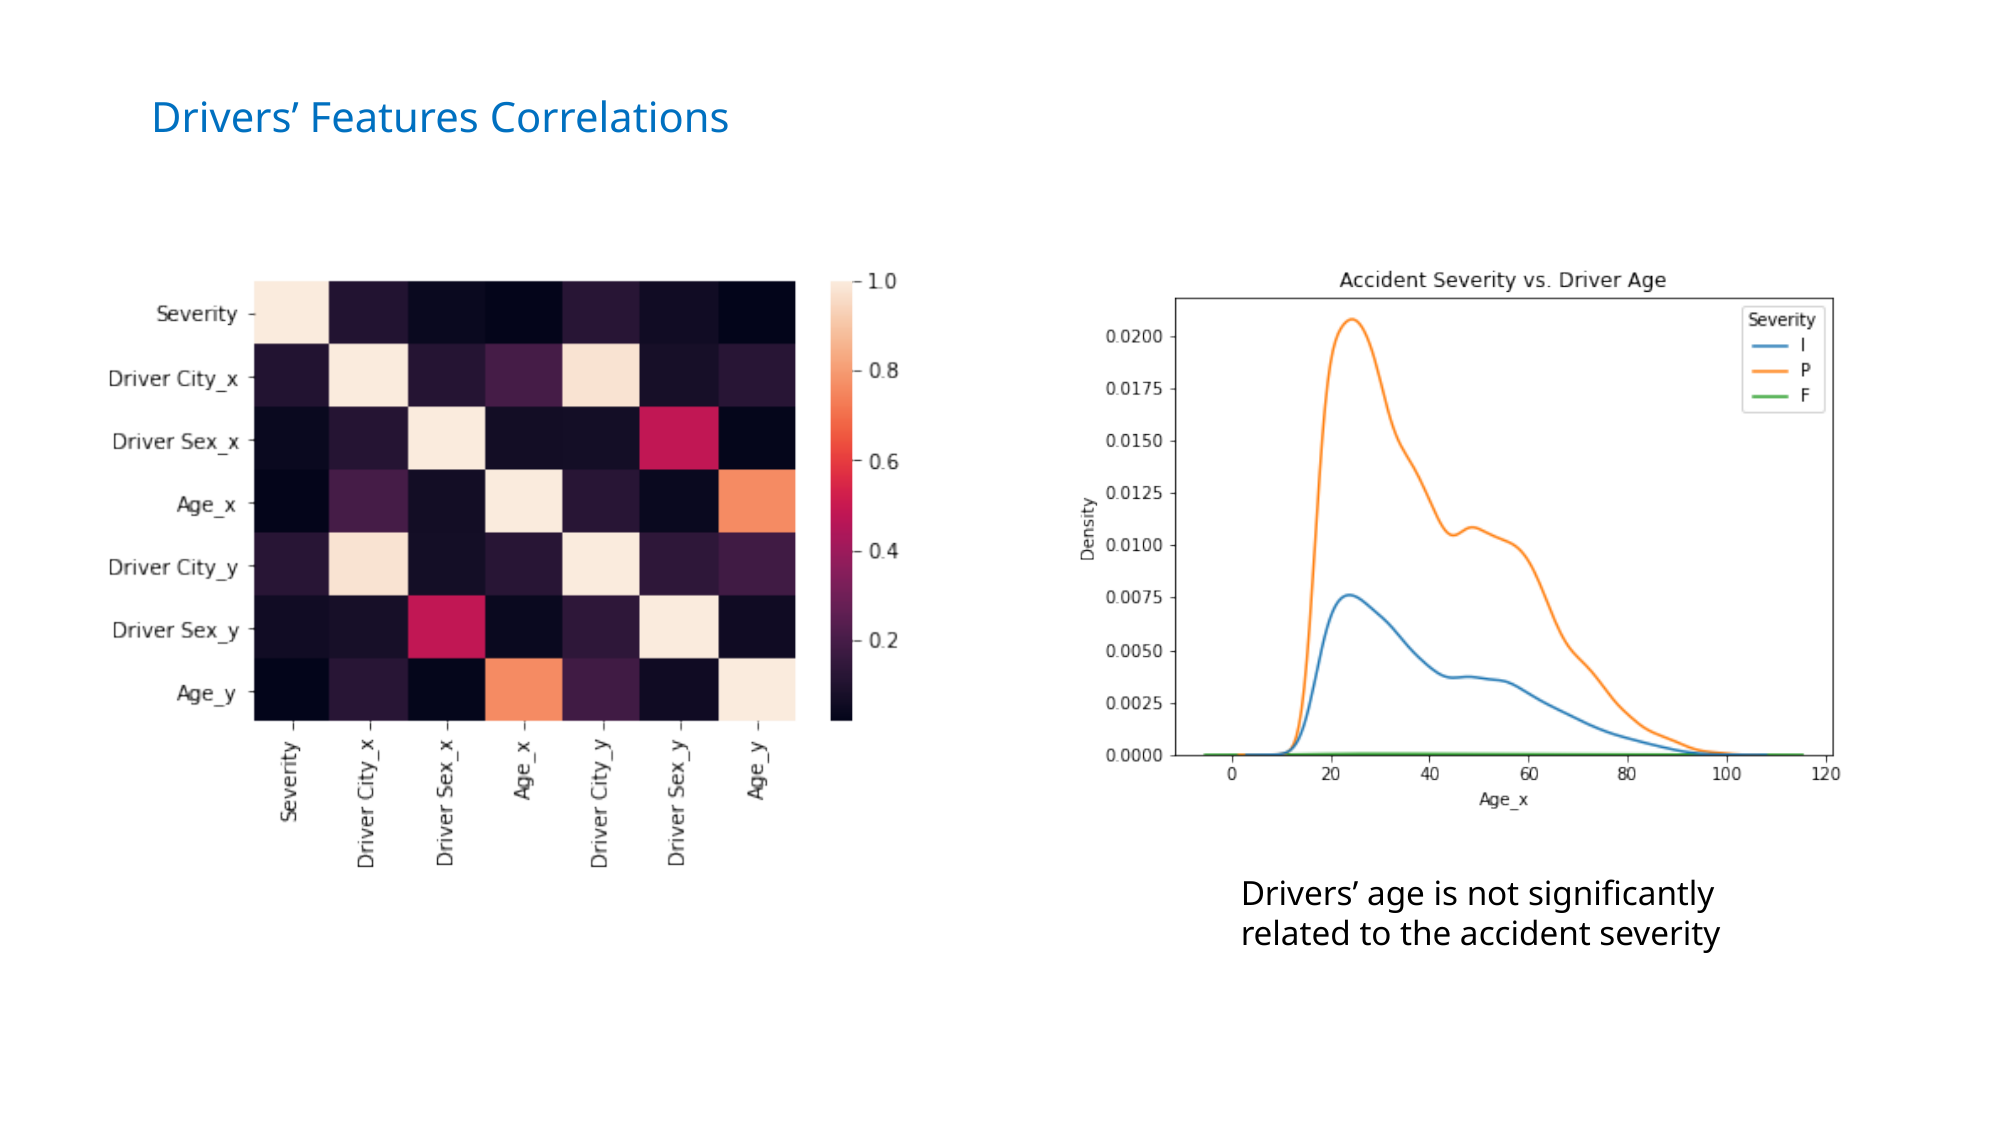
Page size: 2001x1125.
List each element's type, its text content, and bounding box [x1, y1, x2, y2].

picture [1069, 259, 1853, 822]
picture [94, 259, 914, 883]
text_box Drivers’ Features Correlations [136, 83, 745, 149]
text_box Drivers’ age is not significantly related to the accident severity [1226, 864, 1814, 960]
